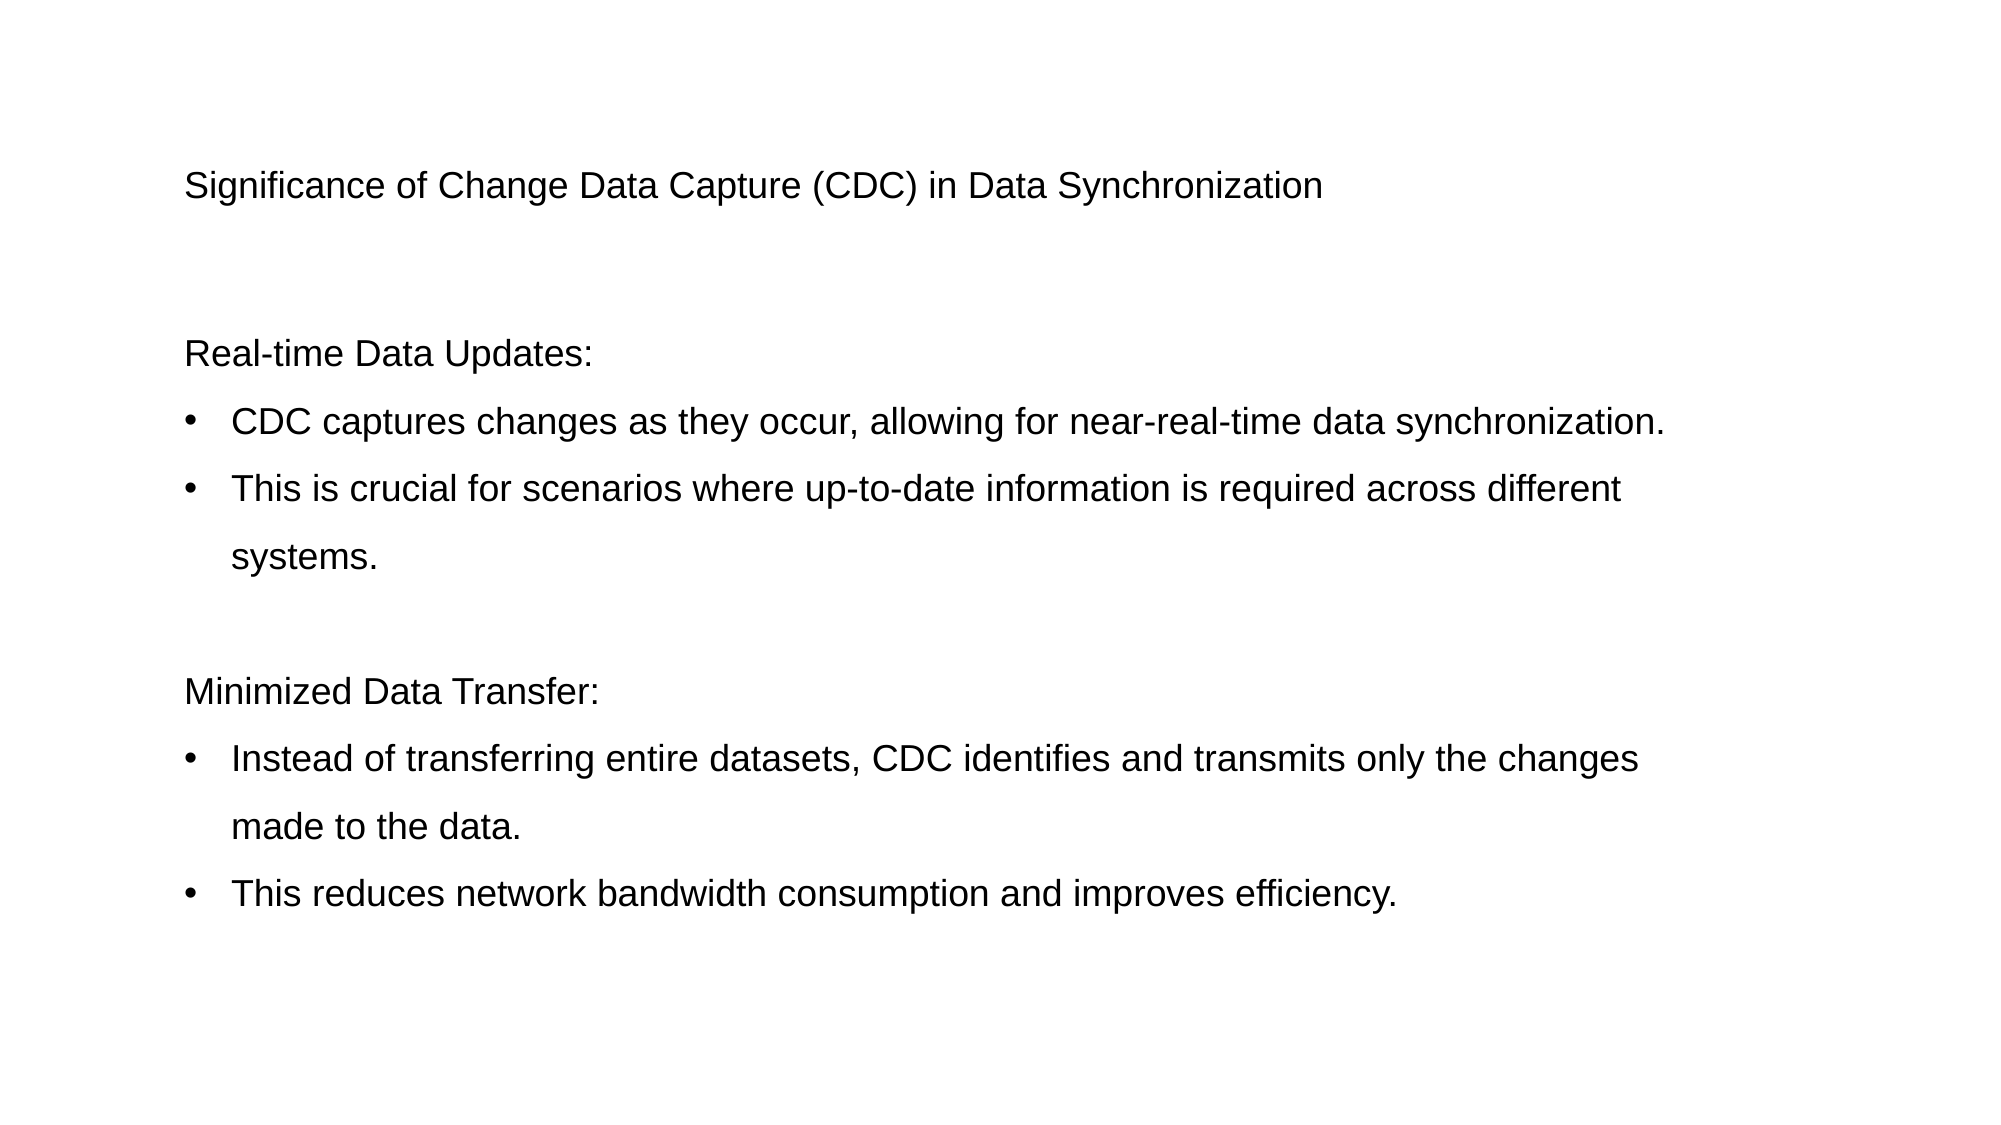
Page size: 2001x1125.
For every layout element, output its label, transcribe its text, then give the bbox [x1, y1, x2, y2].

text_box Significance of Change Data Capture (CDC) in Data Synchronization [169, 153, 1617, 214]
text_box Real-time Data Updates: CDC captures changes as they occur, allowing for near-real-time data synchronization. This is crucial for scenarios where up-to-date information is required across different systems. Minimized Data Transfer: Instead of transferring entire datasets, CDC identifies and transmits only the changes made to the data. This reduces network bandwidth consumption and improves efficiency. [169, 299, 1728, 922]
